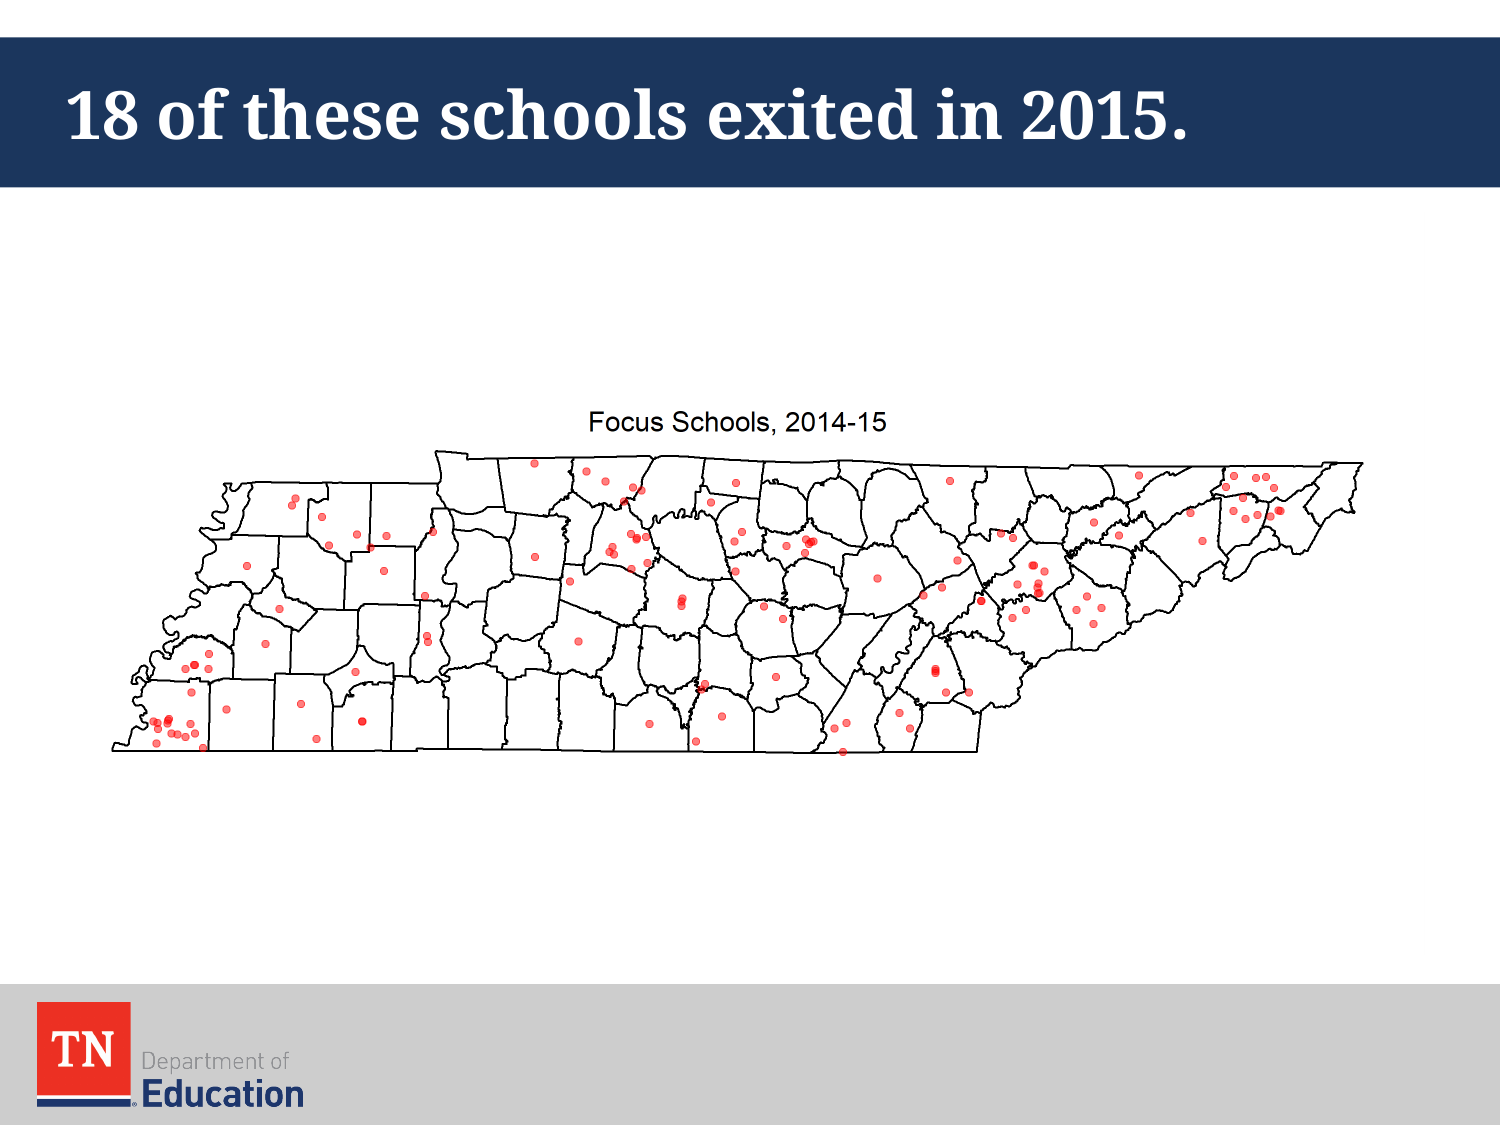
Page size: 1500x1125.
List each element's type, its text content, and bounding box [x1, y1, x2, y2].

title 18 of these schools exited in 2015. [50, 37, 1413, 188]
picture [37, 1002, 303, 1107]
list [49, 212, 1426, 956]
